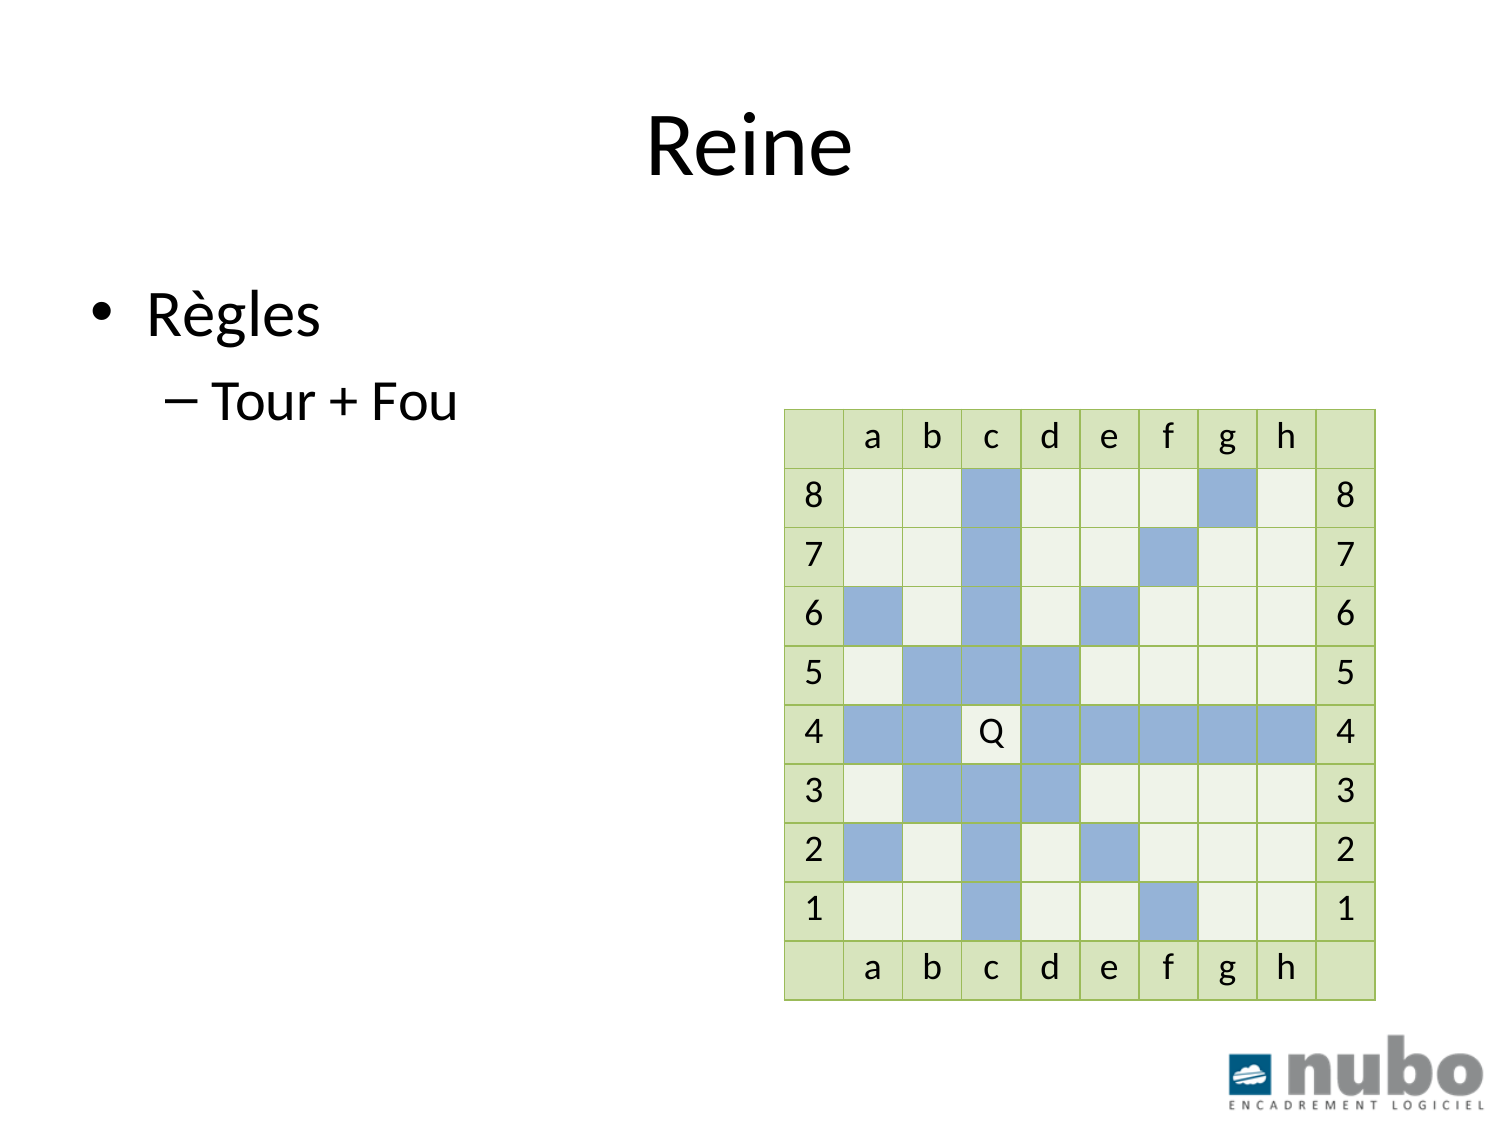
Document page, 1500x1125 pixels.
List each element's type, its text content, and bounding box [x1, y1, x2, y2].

title Reine [75, 45, 1425, 233]
picture [1226, 1032, 1488, 1113]
list Règles Tour + Fou [75, 262, 1425, 1005]
